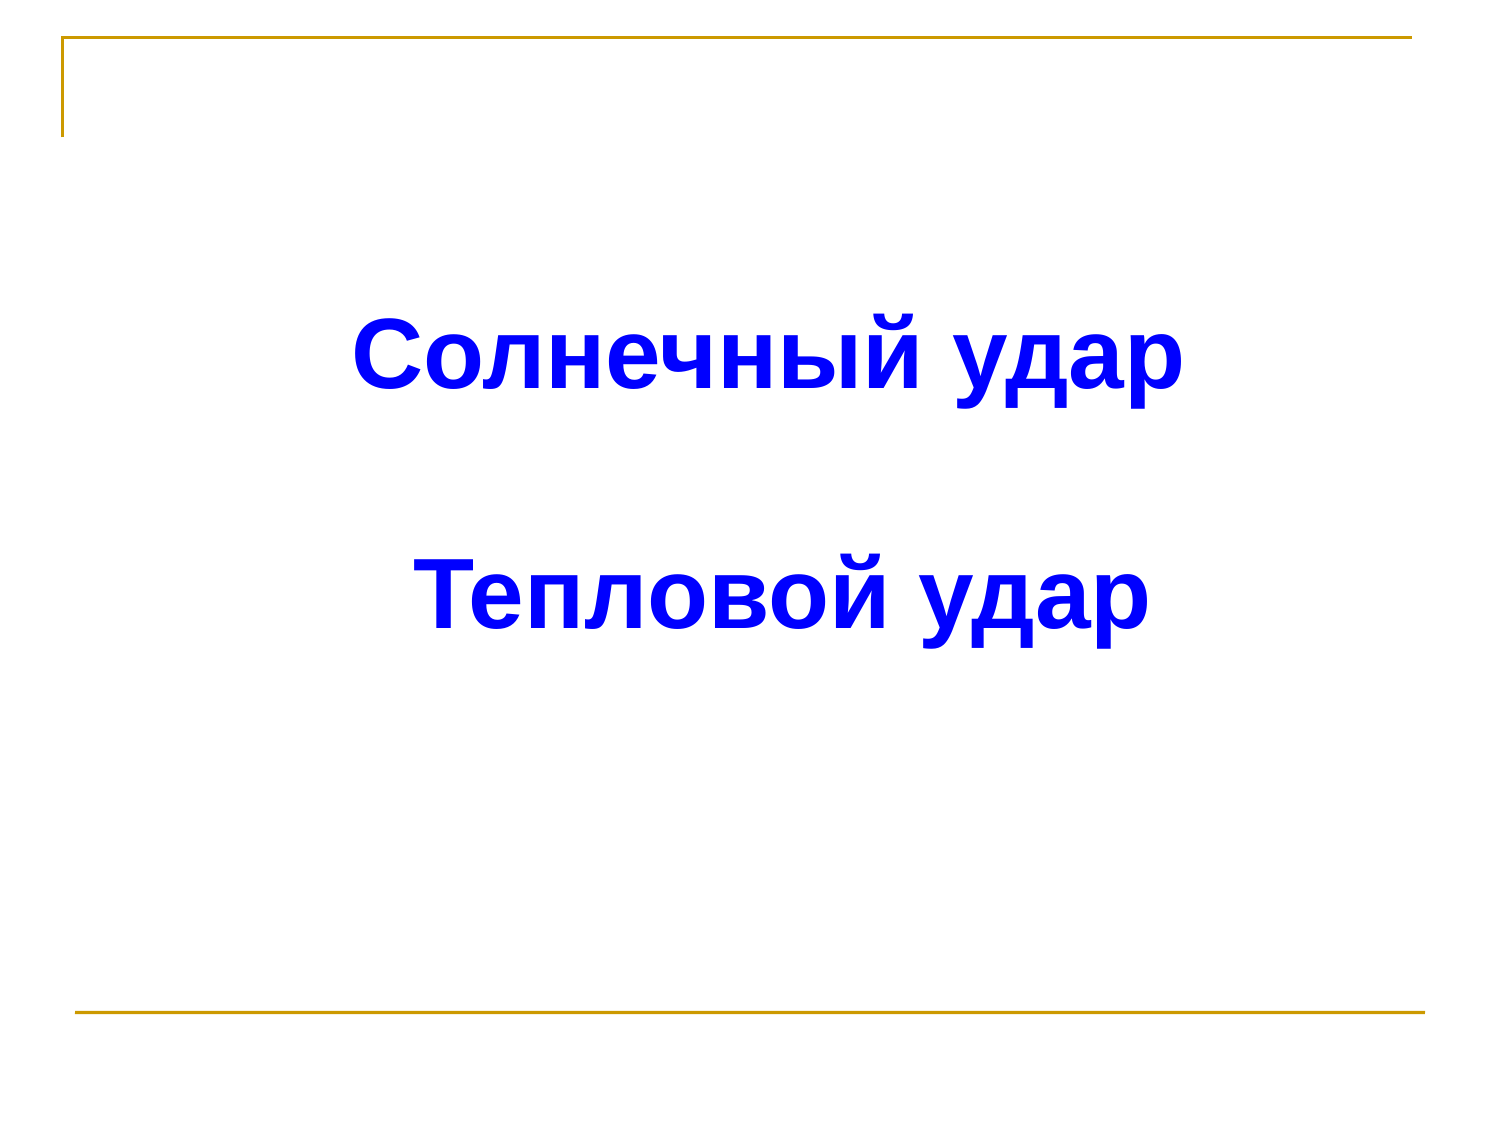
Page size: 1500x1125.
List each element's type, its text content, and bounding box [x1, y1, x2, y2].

text_box Солнечный удар Тепловой удар [71, 160, 1495, 656]
